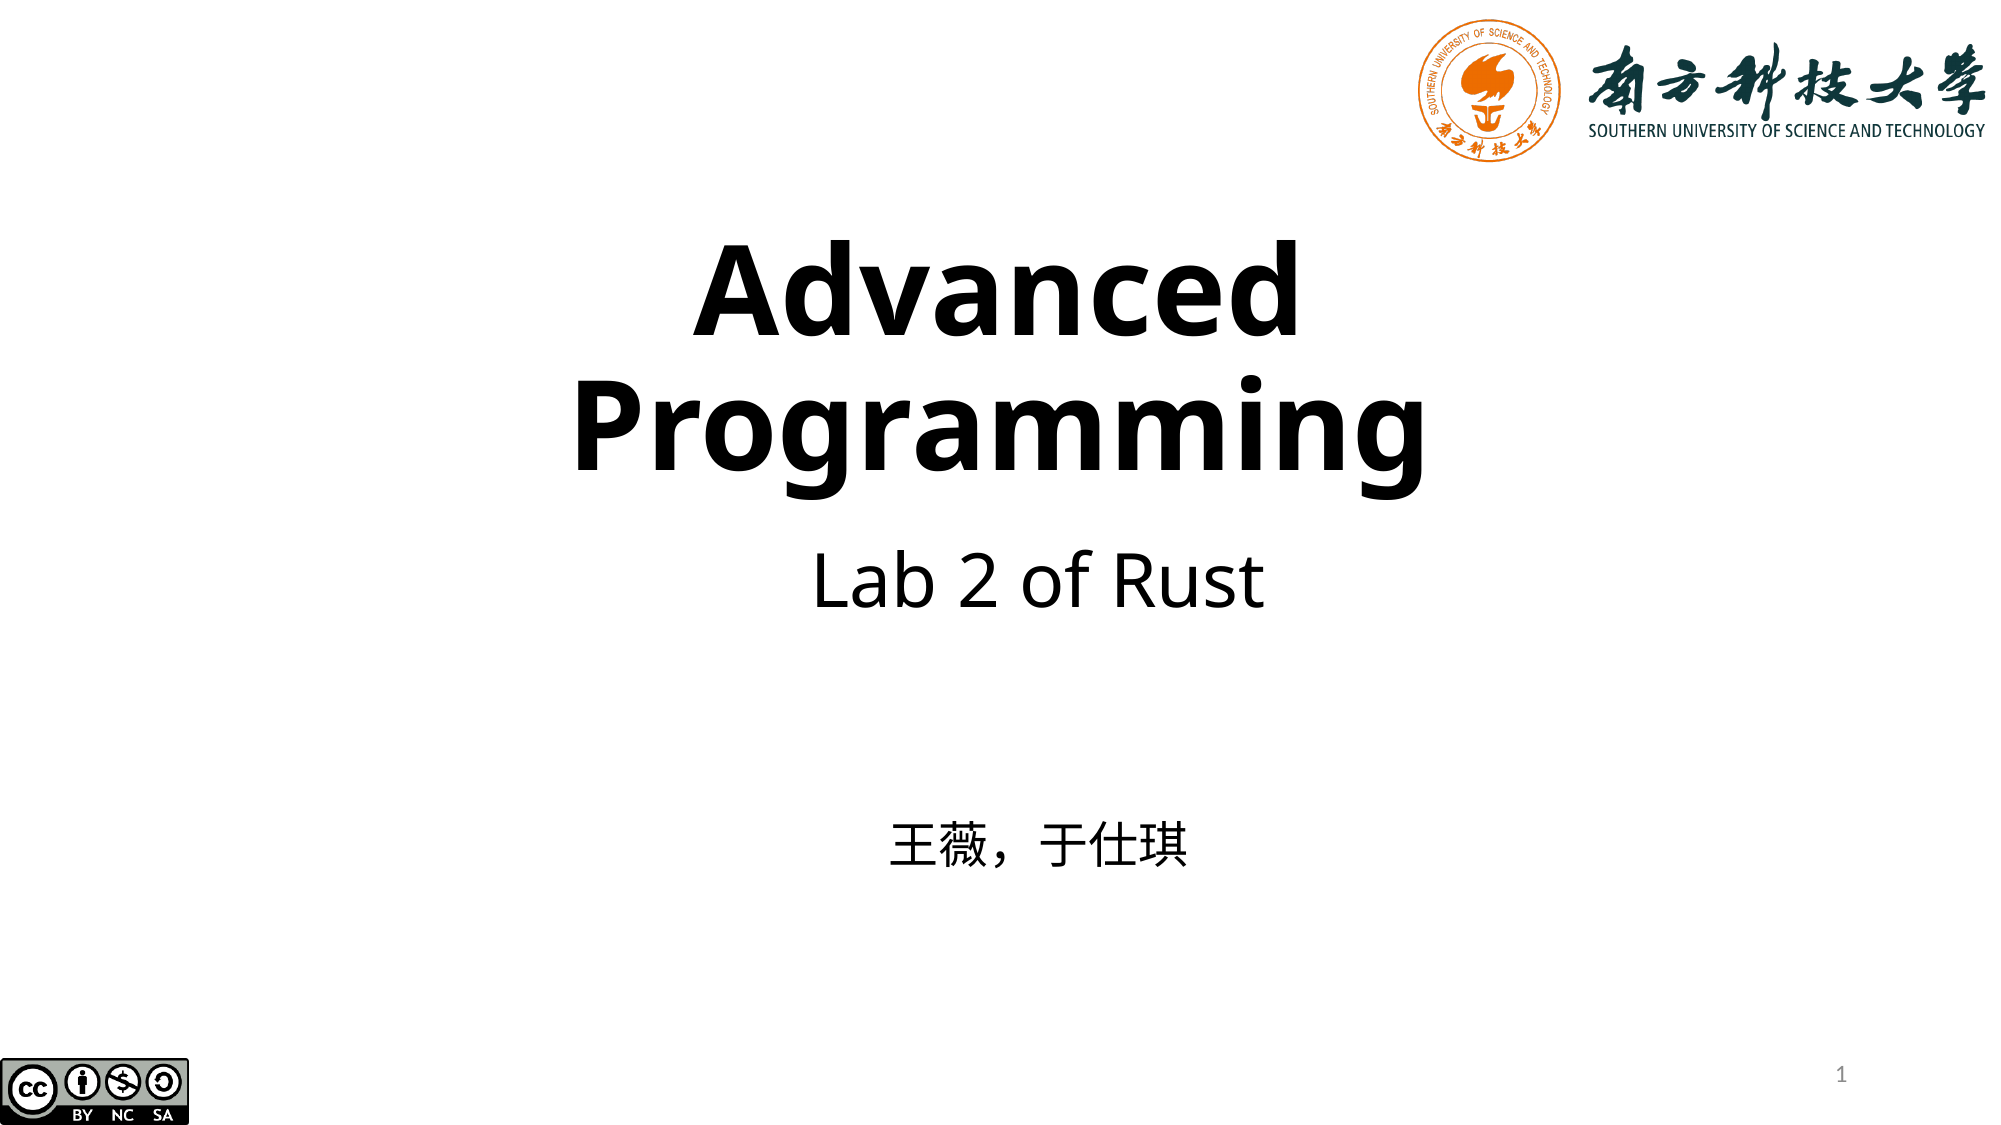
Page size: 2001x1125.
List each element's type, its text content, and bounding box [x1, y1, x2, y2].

subtitle Lab 2 of Rust 王薇，于仕琪 [249, 534, 1827, 989]
slide_number 1 [1412, 1042, 1863, 1103]
picture [0, 1058, 189, 1125]
picture [1412, 0, 1990, 166]
title Advanced Programming [249, 214, 1750, 506]
